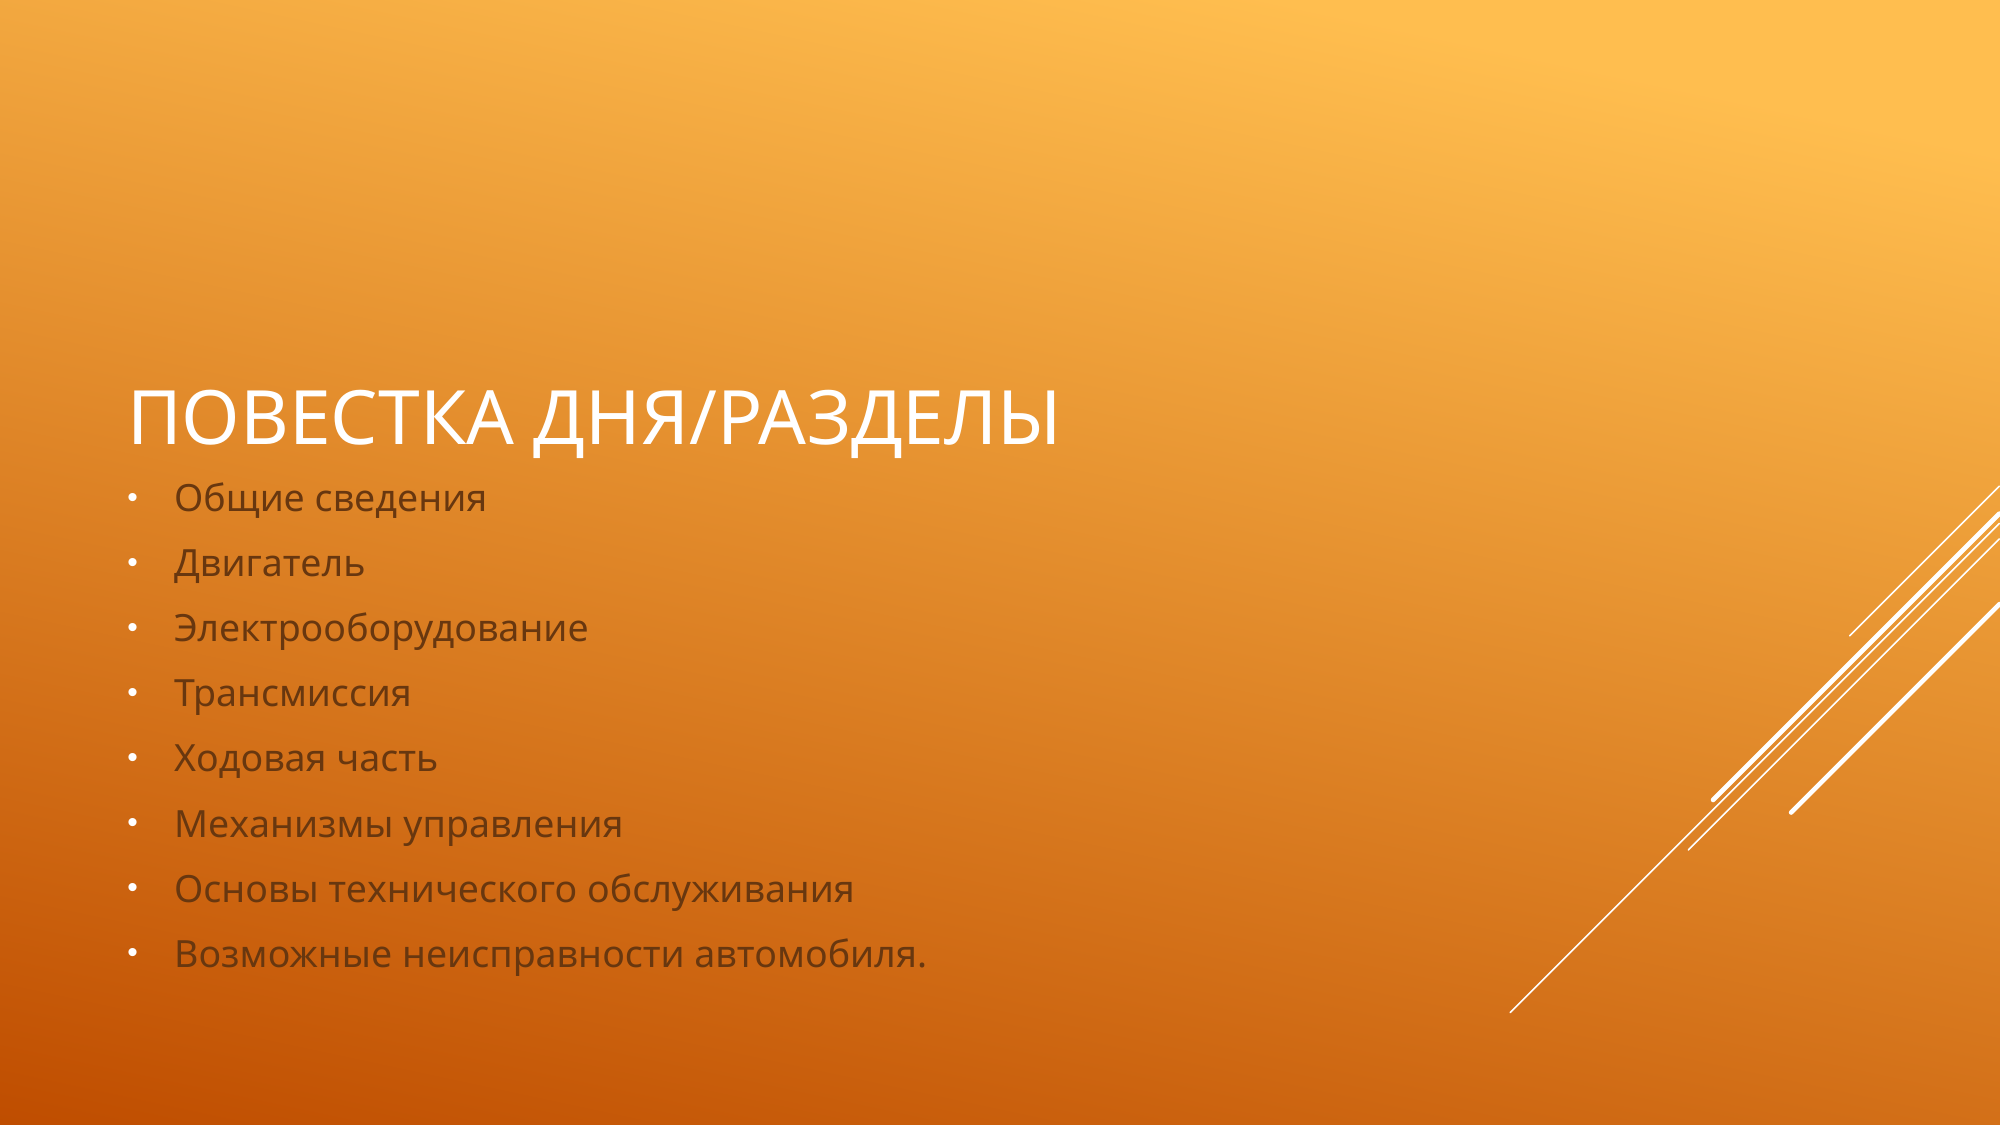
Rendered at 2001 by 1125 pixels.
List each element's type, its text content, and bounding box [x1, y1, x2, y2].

list Общие сведения Двигатель Электрооборудование Трансмиссия Ходовая часть Механизмы управления Основы технического обслуживания Возможные неисправности автомобиля. [112, 466, 1513, 984]
title Повестка дня/разделы [112, 329, 1513, 466]
